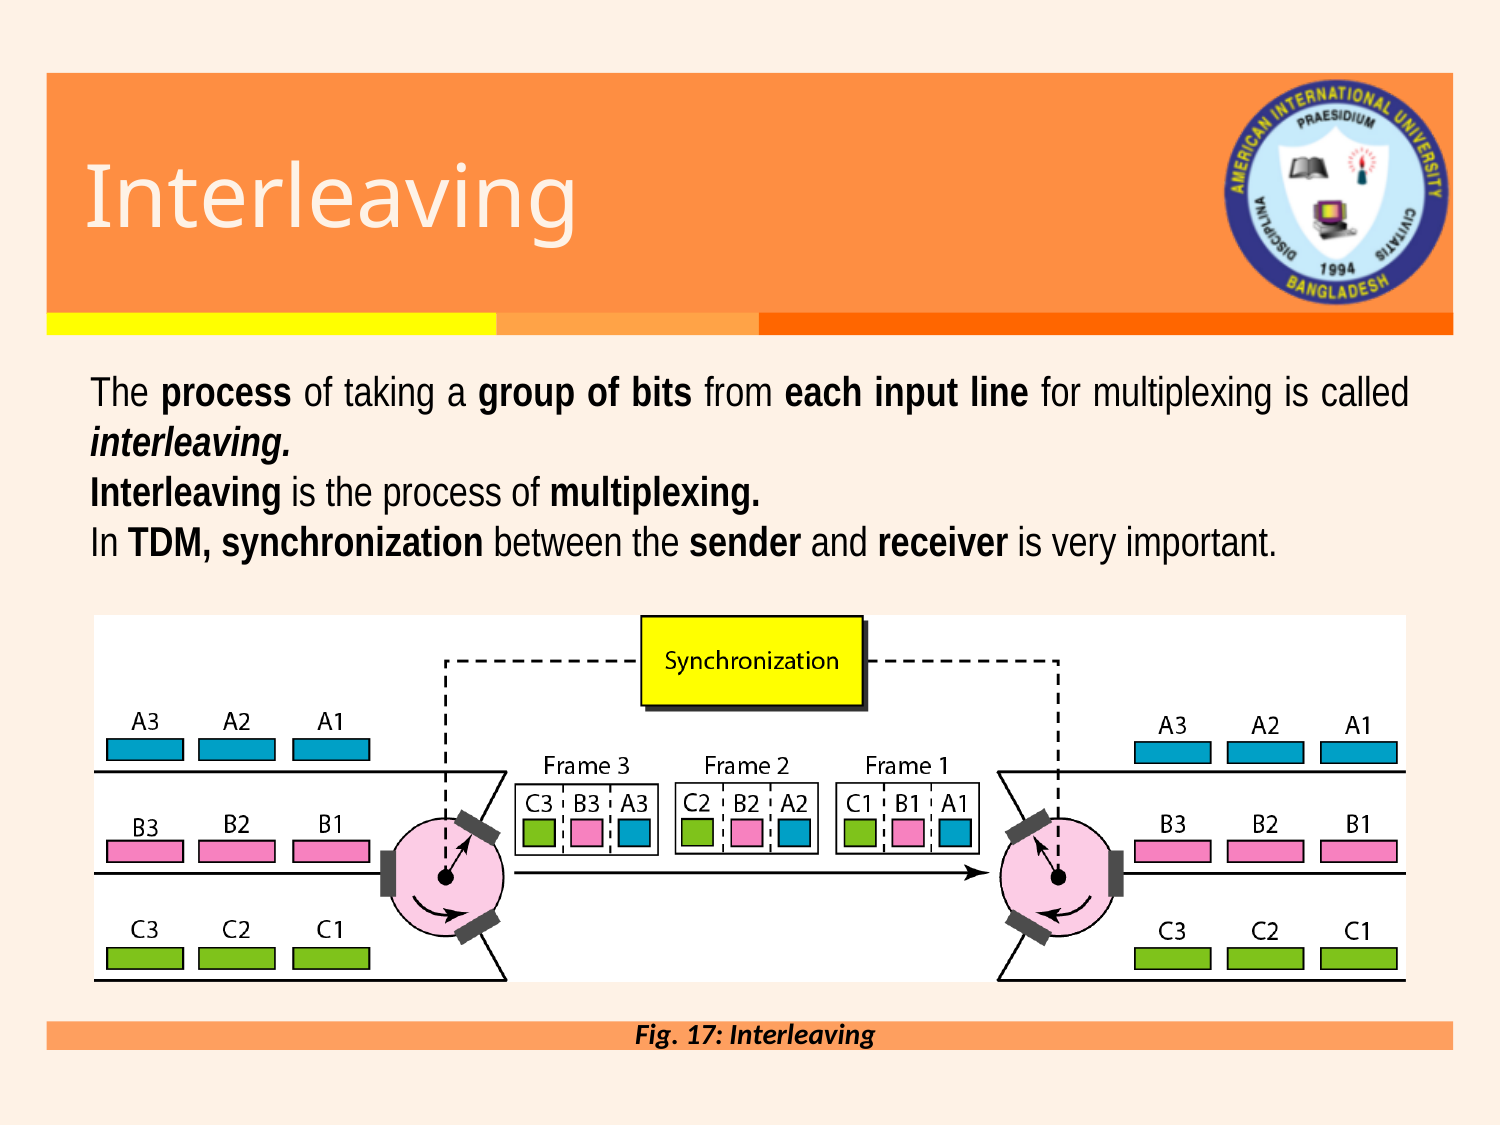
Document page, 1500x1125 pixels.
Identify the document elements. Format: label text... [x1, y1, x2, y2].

text_box The process of taking a group of bits from each input line for multiplexing is called interleaving. Interleaving is the process of multiplexing. In TDM, synchronization between the sender and receiver is very important. Fig. 17: Interleaving [74, 356, 1425, 1075]
picture [1220, 75, 1454, 310]
title Interleaving [69, 73, 1351, 253]
picture [93, 615, 1407, 983]
